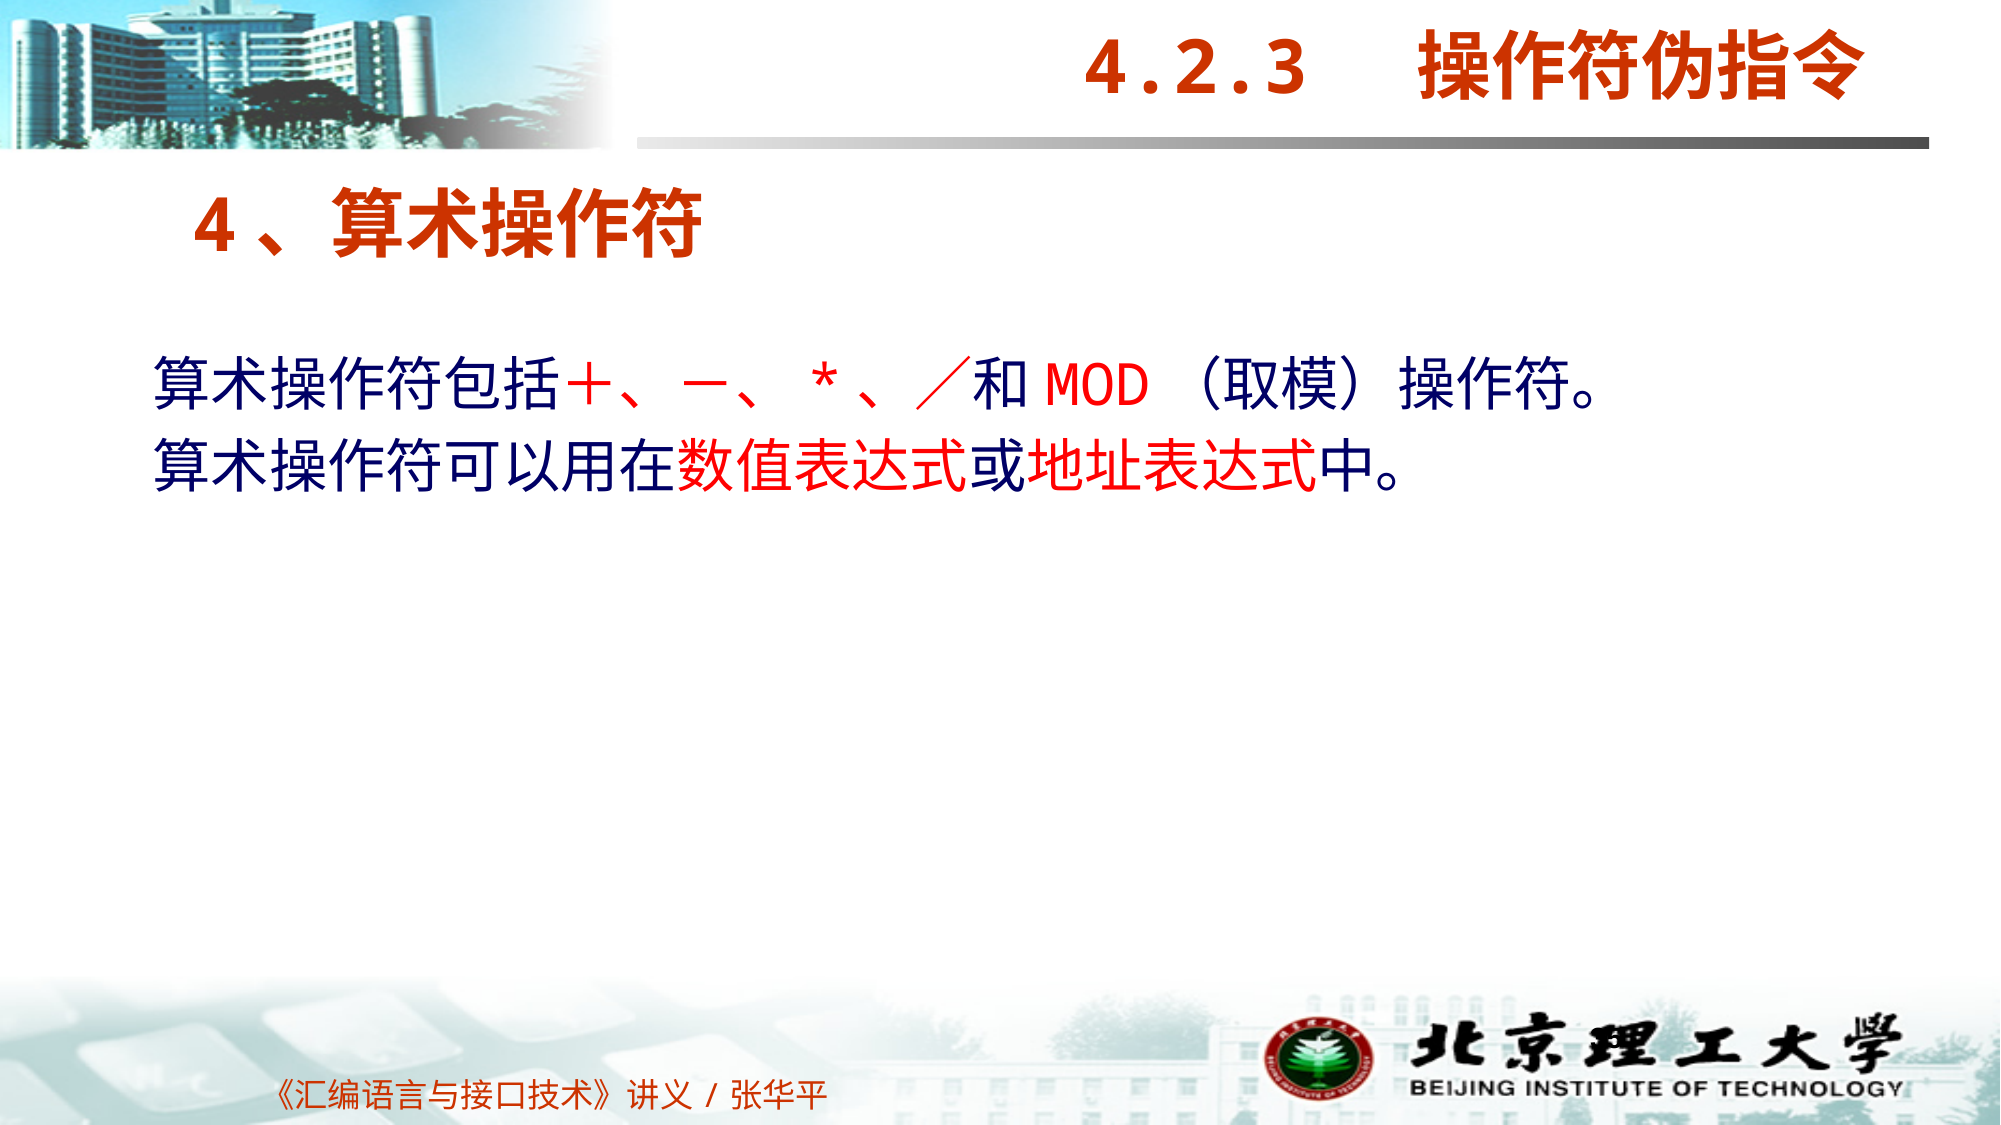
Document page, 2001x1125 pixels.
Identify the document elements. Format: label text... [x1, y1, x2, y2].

list 算术操作符包括＋、－、*、／和MOD（取模）操作符。 算术操作符可以用在数值表达式或地址表达式中。 [137, 339, 1969, 801]
text_box 4.2.3 操作符伪指令 [983, 0, 1882, 128]
picture [0, 0, 2000, 1125]
text_box 35 [1324, 1012, 1638, 1088]
title 4、算术操作符 [7, 145, 721, 296]
